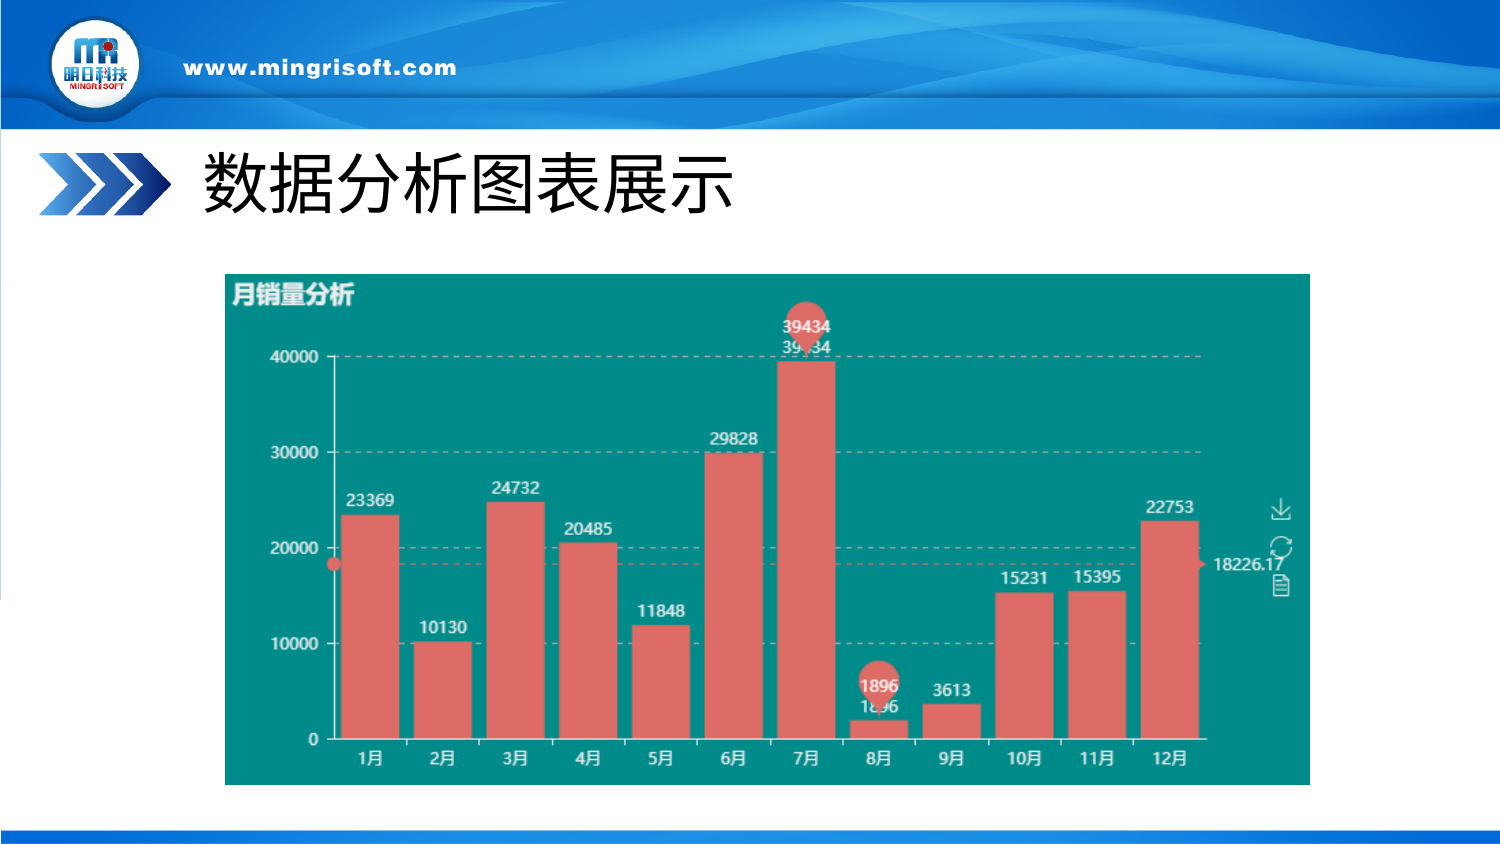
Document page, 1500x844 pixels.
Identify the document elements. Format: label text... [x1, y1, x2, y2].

picture [0, 0, 1500, 844]
text_box 数据分析图表展示 [187, 134, 1100, 235]
